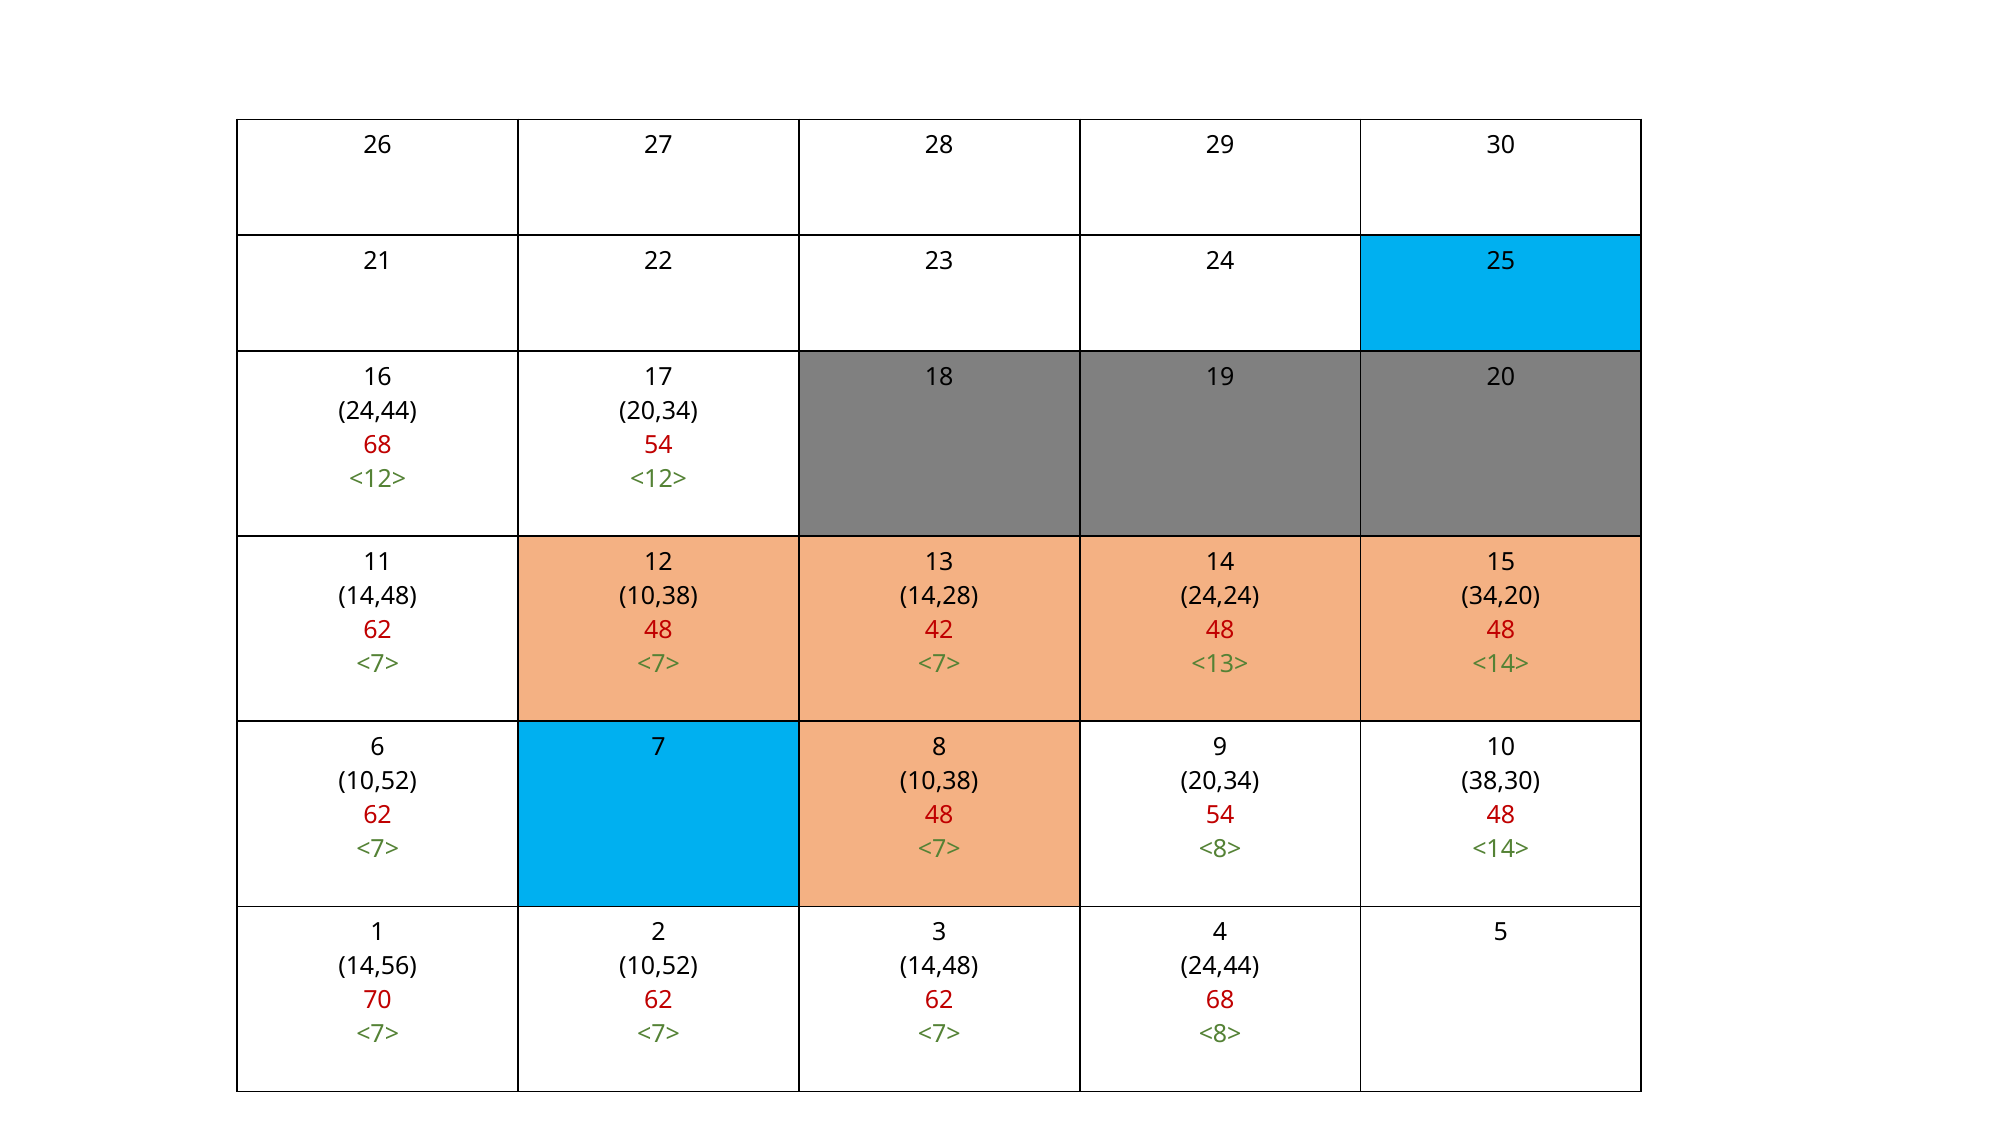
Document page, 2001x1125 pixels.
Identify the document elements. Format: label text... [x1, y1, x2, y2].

table_header 27 [519, 120, 798, 234]
table_cell 1 (14,56) 70 <7> [238, 907, 517, 1091]
table_cell 3 (14,48) 62 <7> [800, 907, 1079, 1091]
table_header 30 [1361, 120, 1640, 234]
table_cell 15 (34,20) 48 <14> [1361, 537, 1640, 720]
table_cell 24 [1081, 236, 1360, 350]
table_cell 11 (14,48) 62 <7> [238, 537, 517, 720]
table_cell 2 (10,52) 62 <7> [519, 907, 798, 1091]
table_cell 23 [800, 236, 1079, 350]
table_cell 8 (10,38) 48 <7> [800, 722, 1079, 906]
table_cell 9 (20,34) 54 <8> [1081, 722, 1360, 906]
table_cell 20 [1361, 352, 1640, 535]
table_cell 19 [1081, 352, 1360, 535]
table_cell 5 [1361, 907, 1640, 1091]
table_header 29 [1081, 120, 1360, 234]
table_header 26 [238, 120, 517, 234]
table_cell 12 (10,38) 48 <7> [519, 537, 798, 720]
table_cell 14 (24,24) 48 <13> [1081, 537, 1360, 720]
table_cell 17 (20,34) 54 <12> [519, 352, 798, 535]
table_cell 13 (14,28) 42 <7> [800, 537, 1079, 720]
table_cell 7 [519, 722, 798, 906]
table_cell 25 [1361, 236, 1640, 350]
table_cell 21 [238, 236, 517, 350]
table_cell 22 [519, 236, 798, 350]
table_cell 4 (24,44) 68 <8> [1081, 907, 1360, 1091]
table_cell 16 (24,44) 68 <12> [238, 352, 517, 535]
table_cell 6 (10,52) 62 <7> [238, 722, 517, 906]
table_cell 10 (38,30) 48 <14> [1361, 722, 1640, 906]
table_cell 18 [800, 352, 1079, 535]
table_header 28 [800, 120, 1079, 234]
